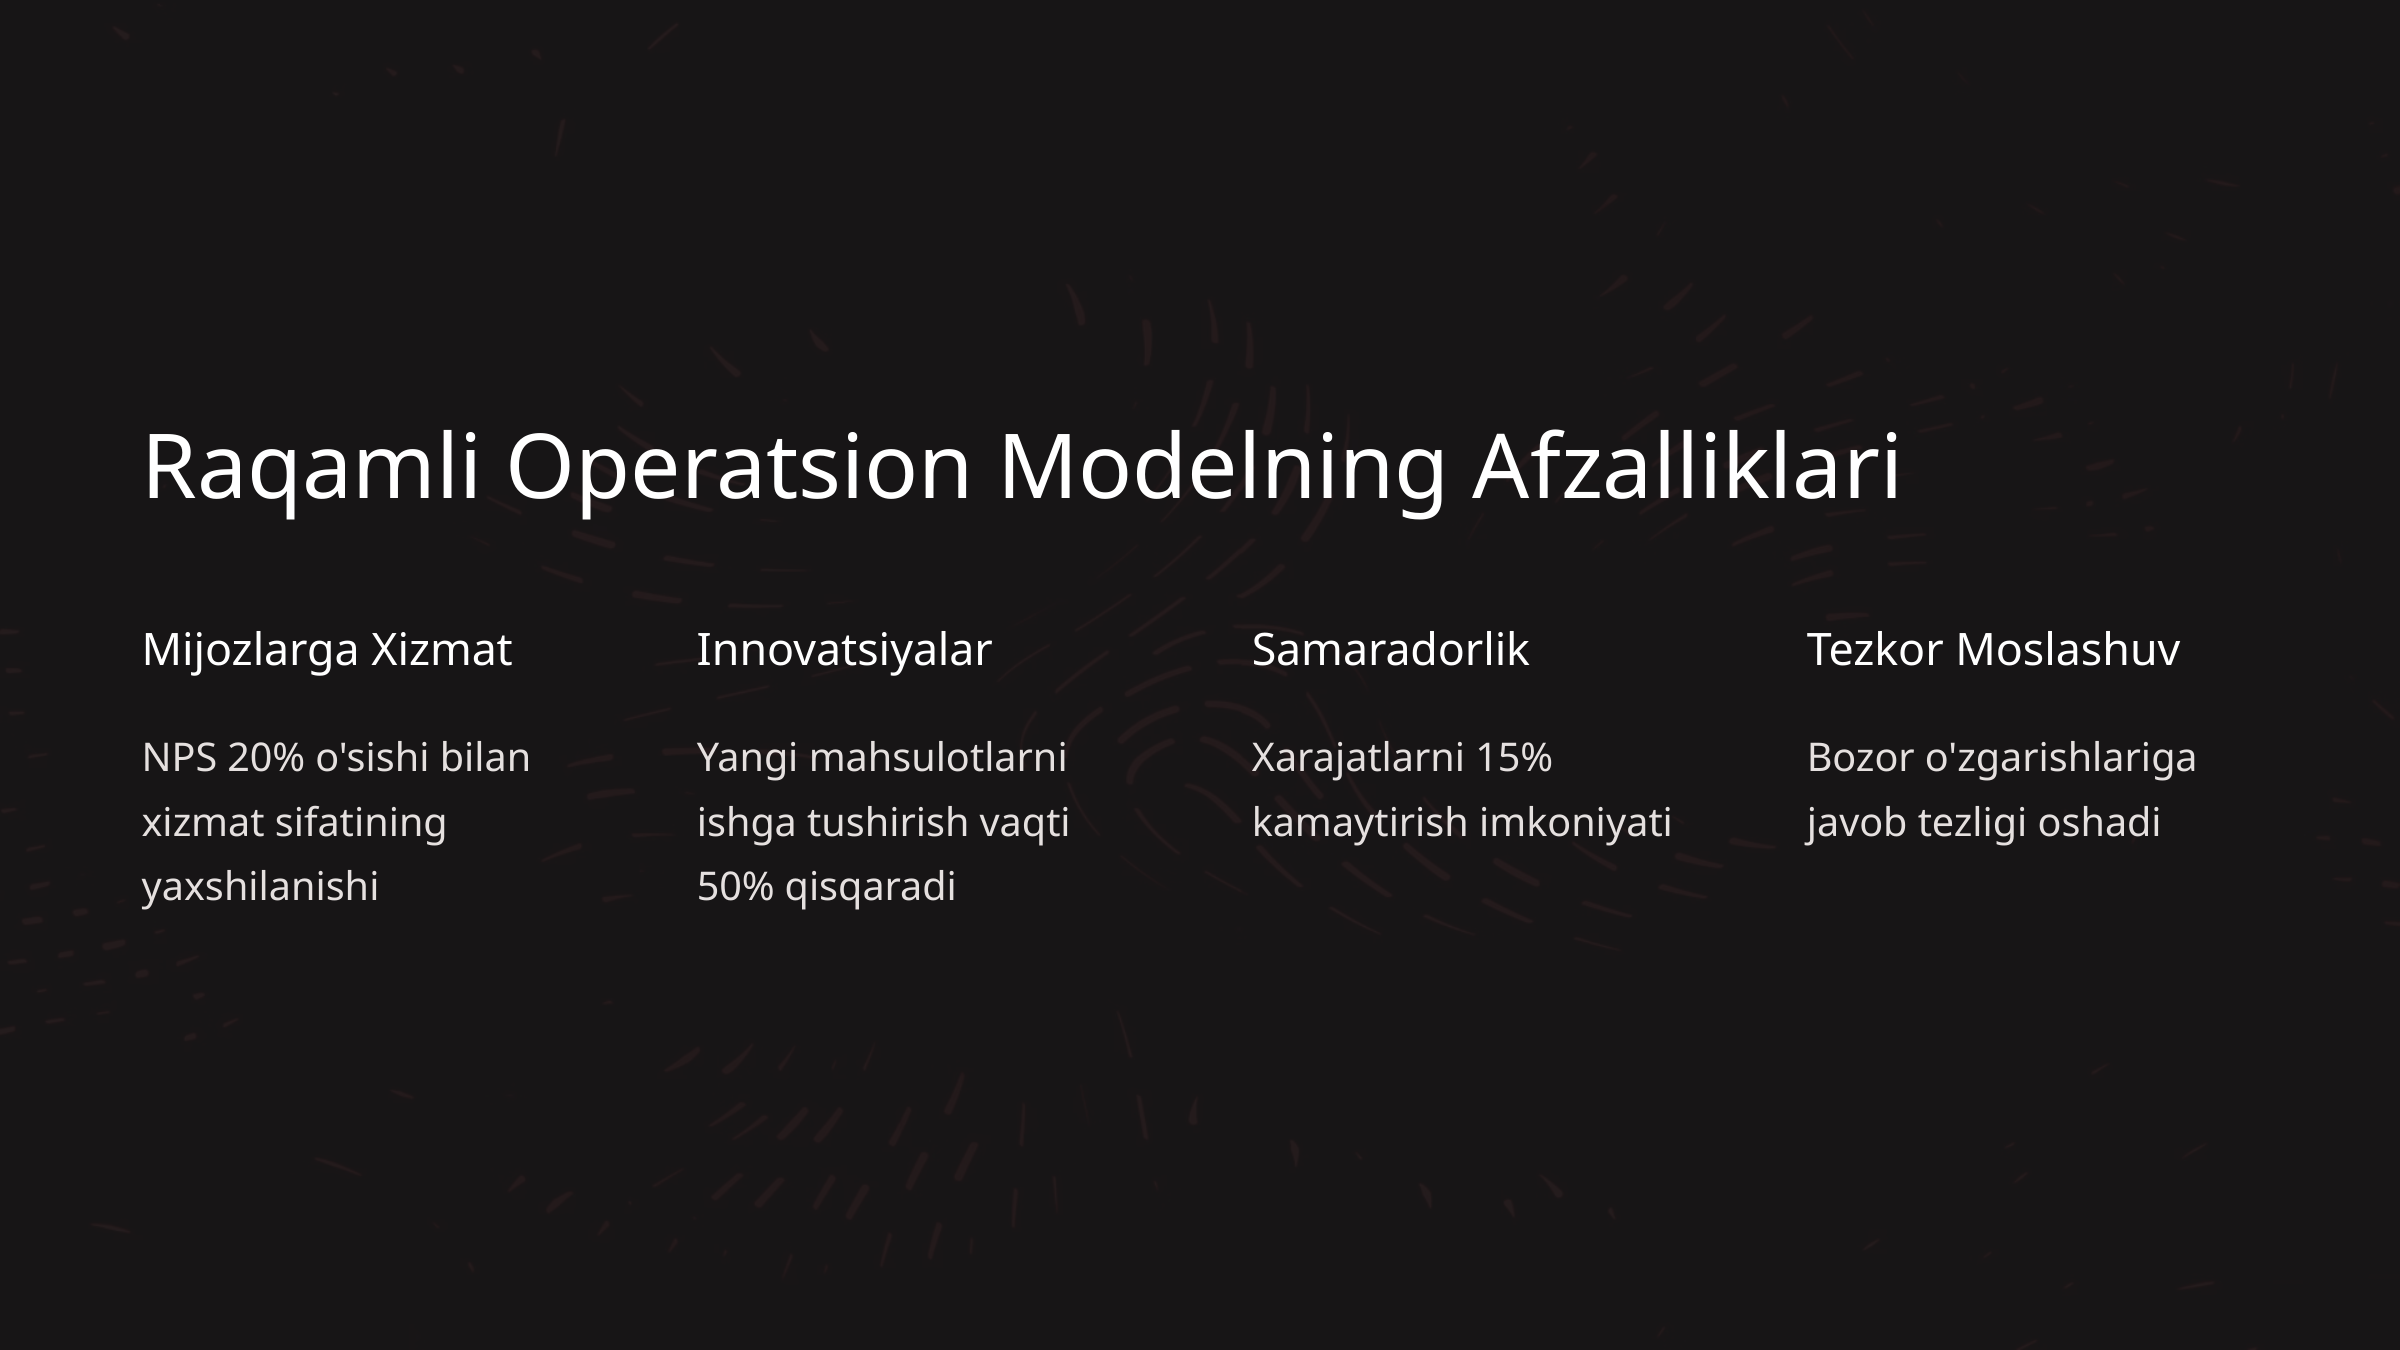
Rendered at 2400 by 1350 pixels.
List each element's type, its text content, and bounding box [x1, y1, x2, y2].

text_box Innovatsiyalar [696, 618, 1147, 675]
text_box Xarajatlarni 15% kamaytirish imkoniyati [1251, 714, 1707, 845]
text_box Samaradorlik [1251, 618, 1702, 675]
text_box Yangi mahsulotlarni ishga tushirish vaqti 50% qisqaradi [696, 714, 1152, 910]
text_box Bozor o'zgarishlariga javob tezligi oshadi [1806, 714, 2262, 845]
text_box NPS 20% o'sishi bilan xizmat sifatining yaxshilanishi [141, 714, 597, 910]
text_box Raqamli Operatsion Modelning Afzalliklari [141, 404, 1758, 517]
text_box Mijozlarga Xizmat [141, 618, 592, 675]
text_box Tezkor Moslashuv [1806, 618, 2257, 675]
